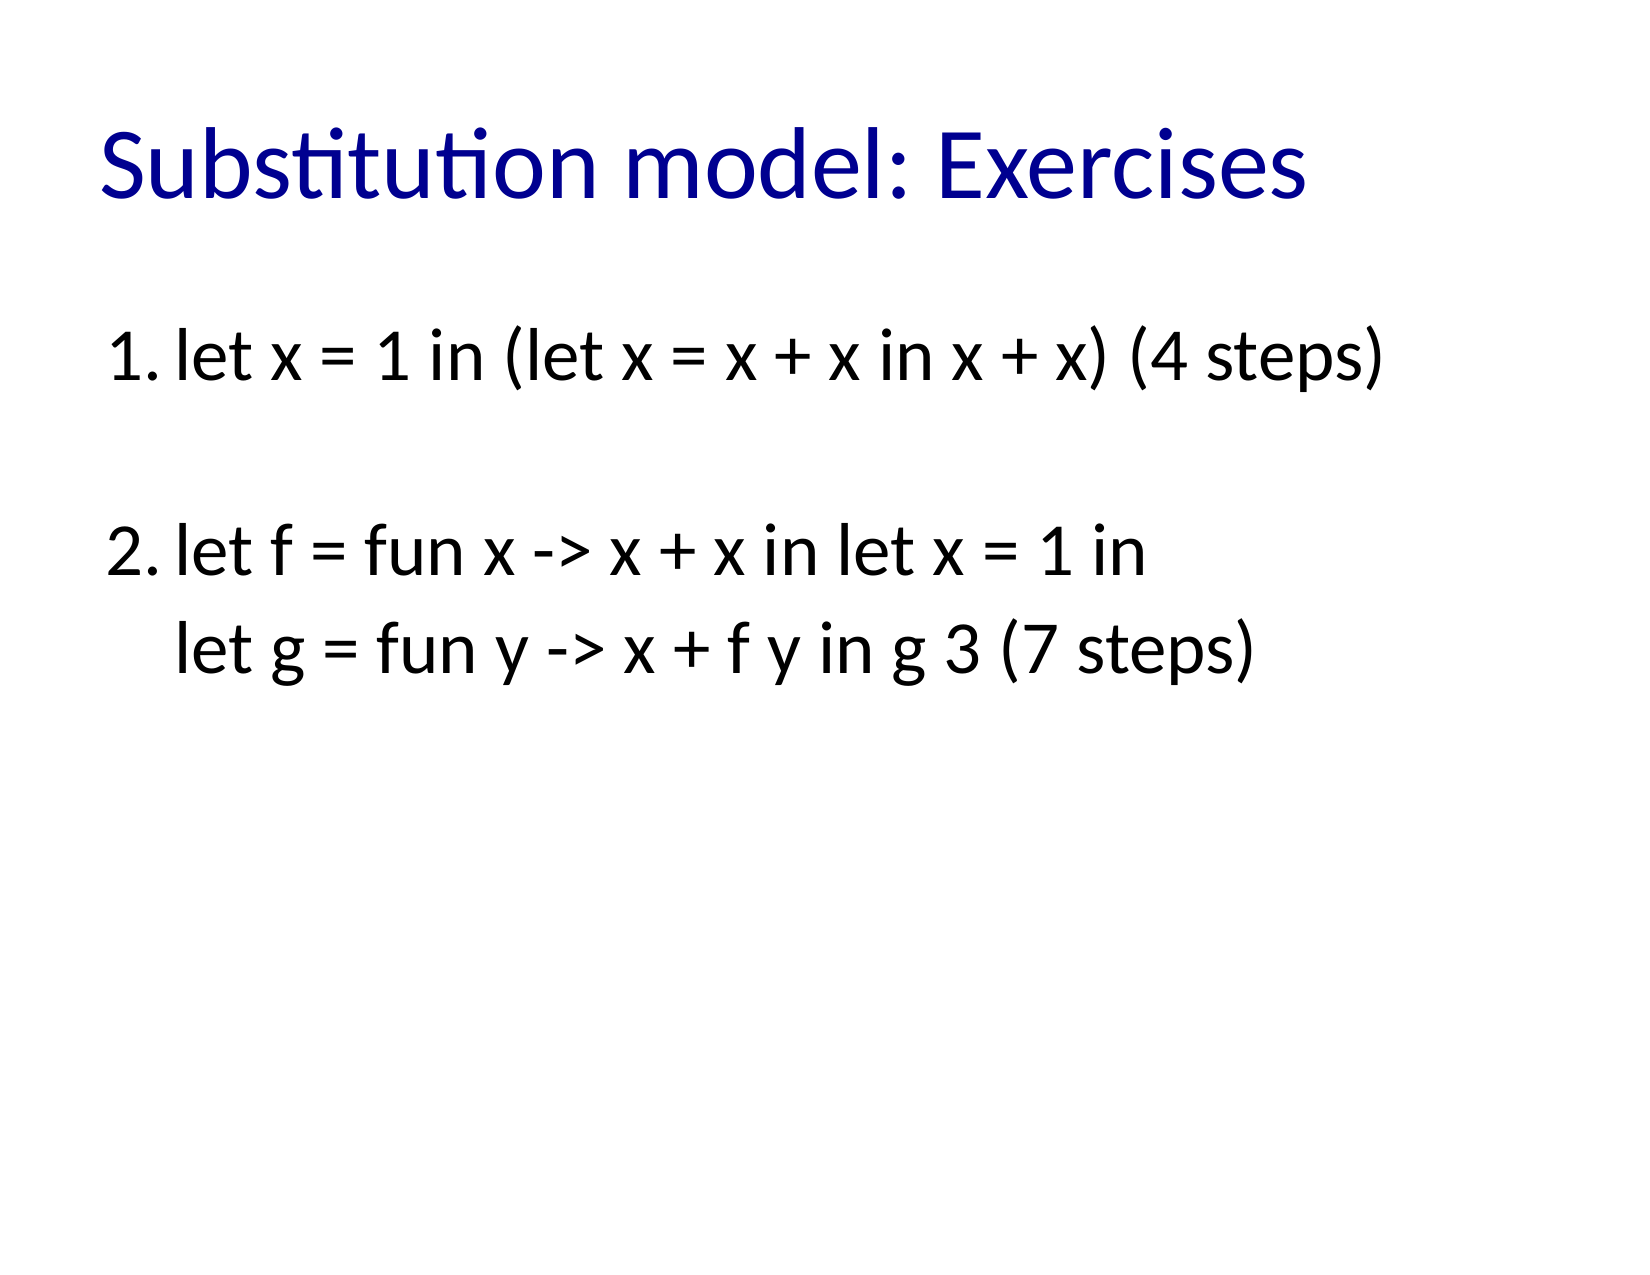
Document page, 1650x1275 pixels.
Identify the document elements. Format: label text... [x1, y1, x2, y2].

title Substitution model: Exercises [82, 51, 1568, 264]
list let x = 1 in (let x = x + x in x + x) (4 steps) let f = fun x -> x + x in let x = 1 in let g = fun y -> x + f y in g 3 (7 steps) [82, 297, 1568, 1139]
